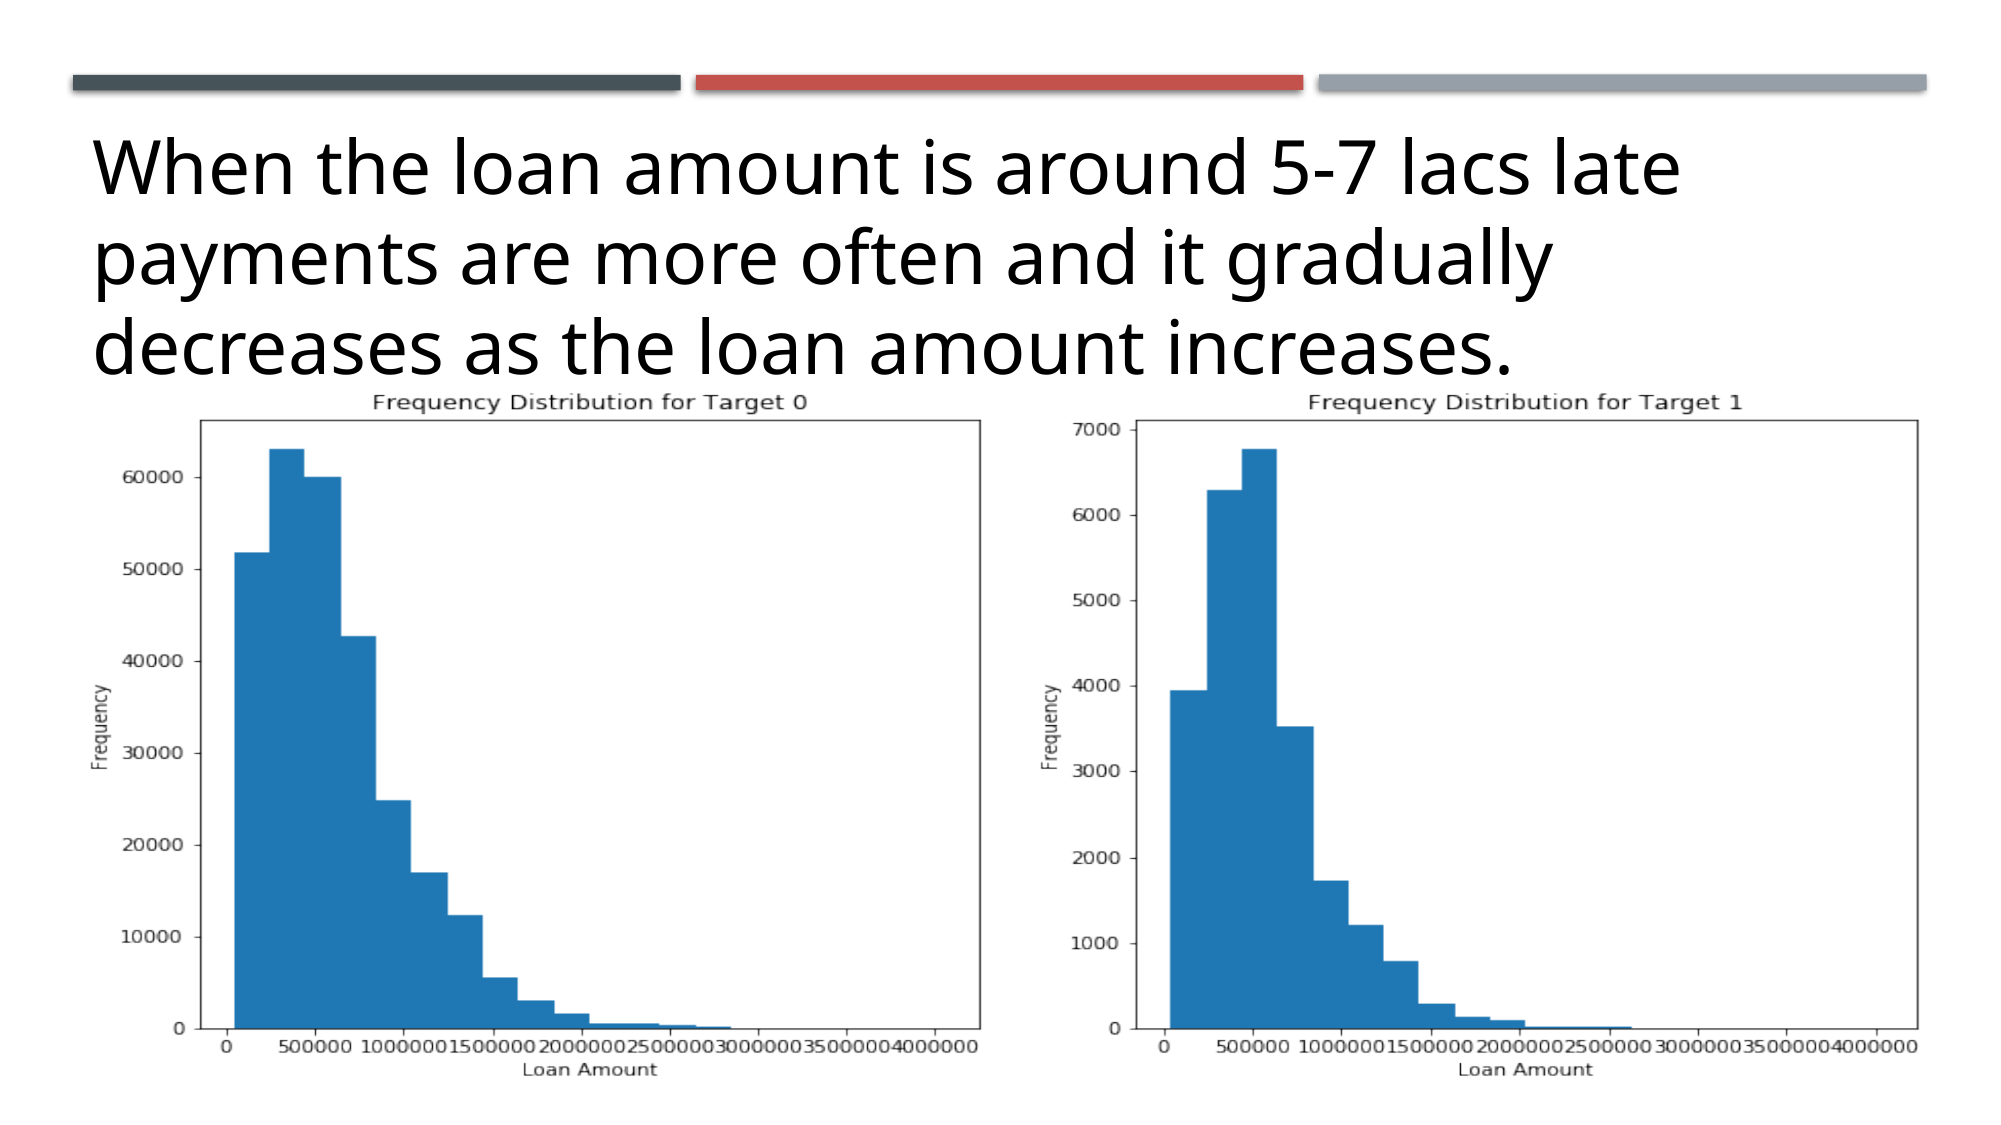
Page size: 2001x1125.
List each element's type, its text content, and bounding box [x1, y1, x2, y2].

picture [76, 382, 1939, 1092]
text_box When the loan amount is around 5-7 lacs late payments are more often and it gradually decreases as the loan amount increases. [77, 112, 1773, 380]
